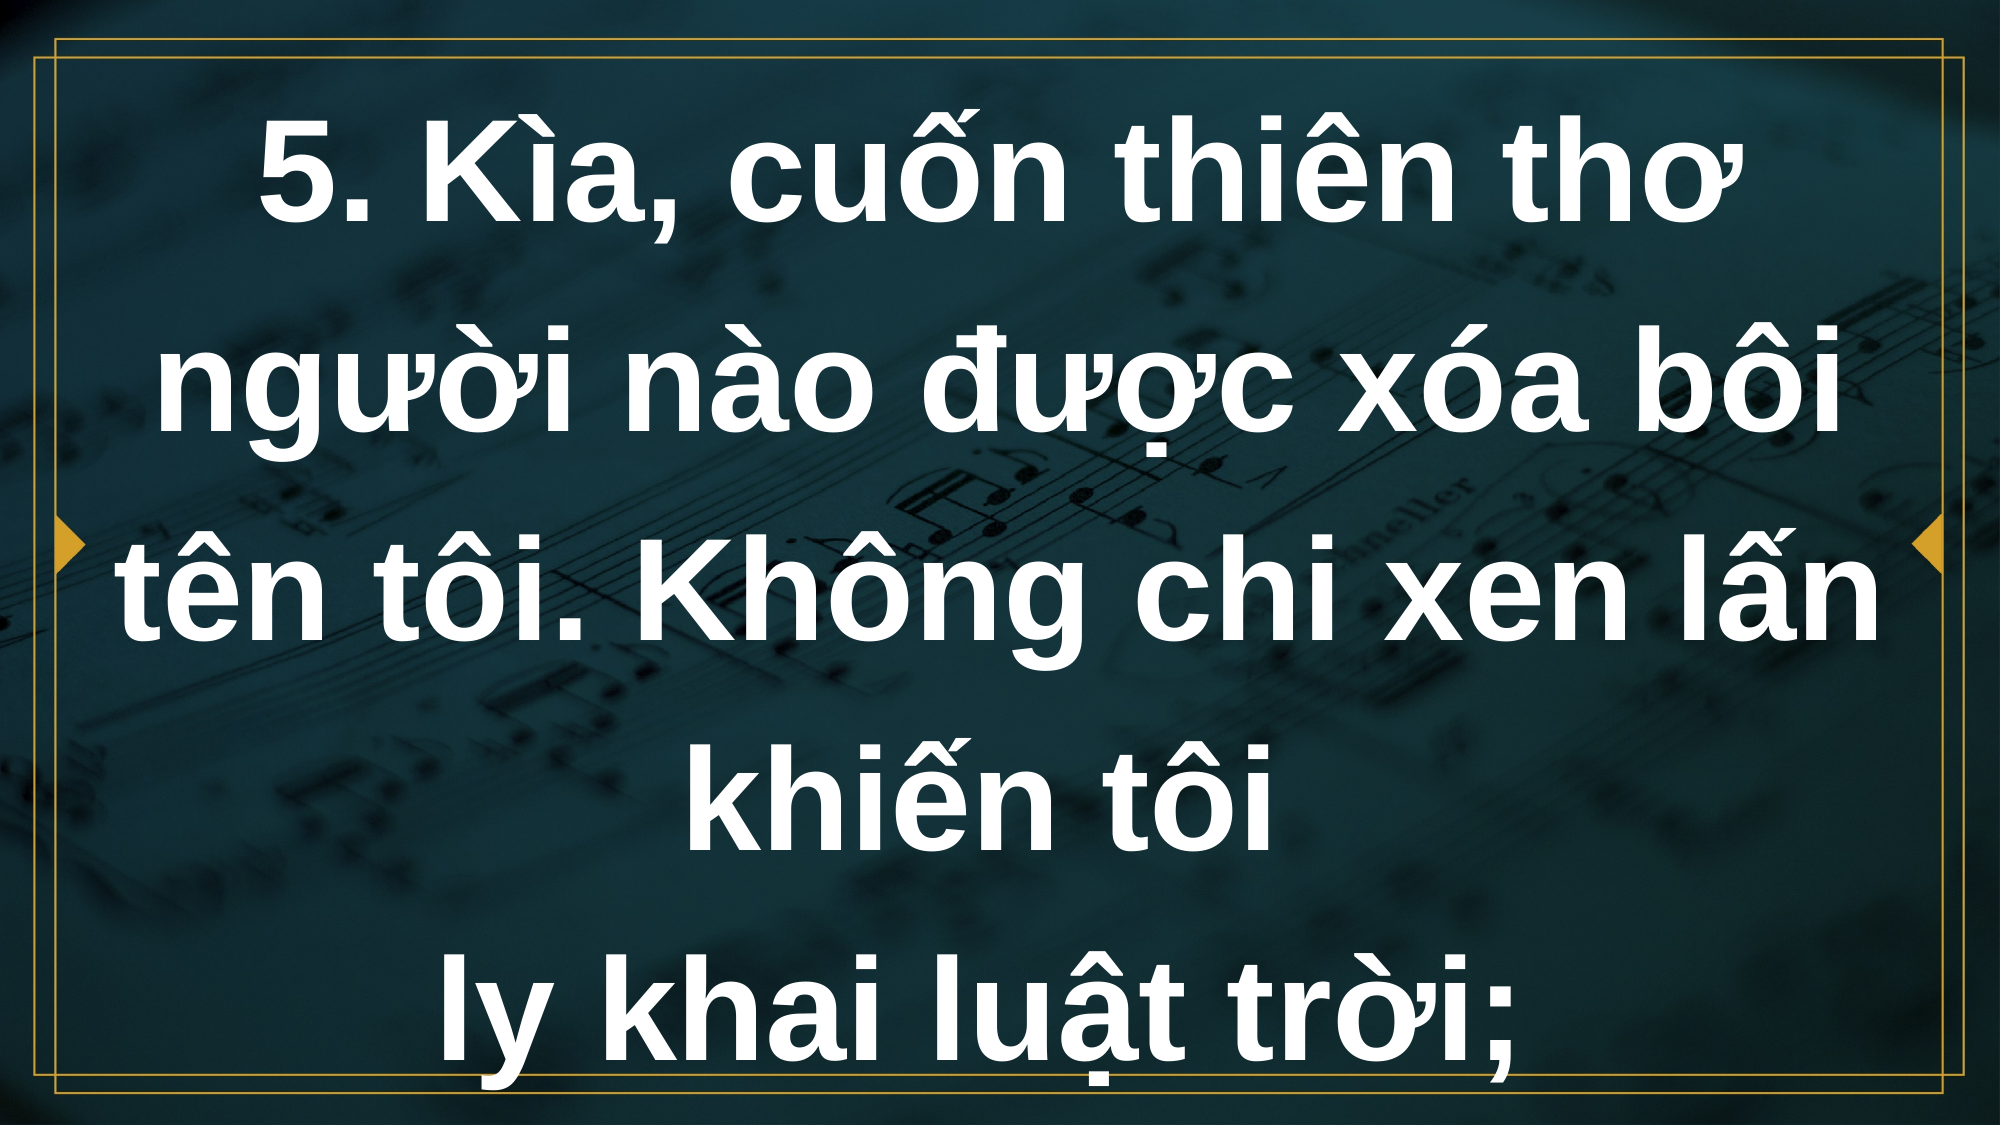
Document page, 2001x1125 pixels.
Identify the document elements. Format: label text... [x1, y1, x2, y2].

picture [0, 0, 2000, 1125]
title 5. Kìa, cuốn thiên thơ người nào được xóa bôi tên tôi. Không chi xen lấn khiến tôi ly khai luật trời; [55, 53, 1945, 1077]
